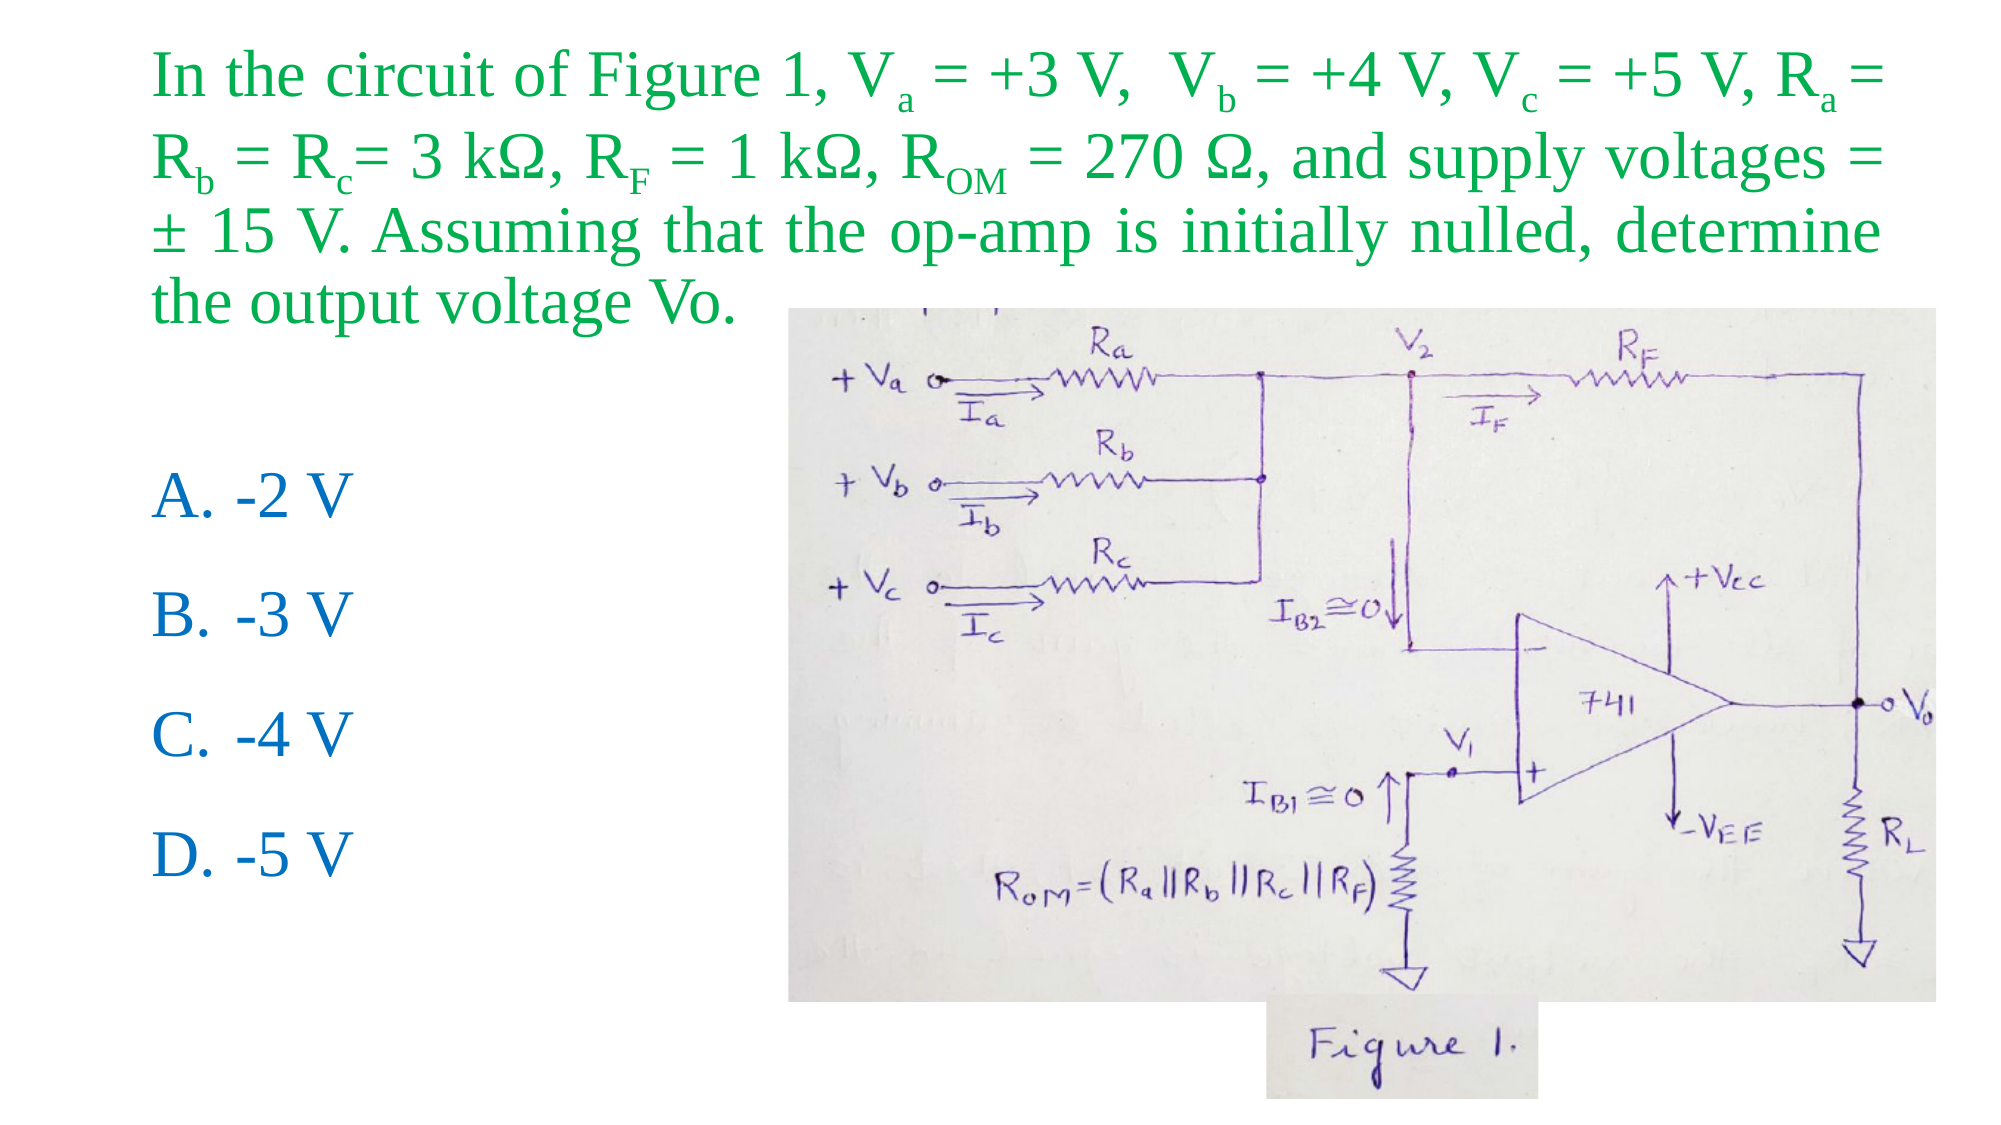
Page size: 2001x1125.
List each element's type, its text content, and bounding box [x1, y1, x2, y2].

text_box In the circuit of Figure 1, Va = +3 V, Vb = +4 V, Vc = +5 V, Ra = Rb = Rc= 3 kΩ, RF = 1 kΩ, ROM = 270 Ω, and supply voltages = ± 15 V. Assuming that the op-amp is initially nulled, determine the output voltage Vo. -2 V -3 V -4 V -5 V [136, 8, 1902, 913]
picture [788, 308, 1936, 1099]
